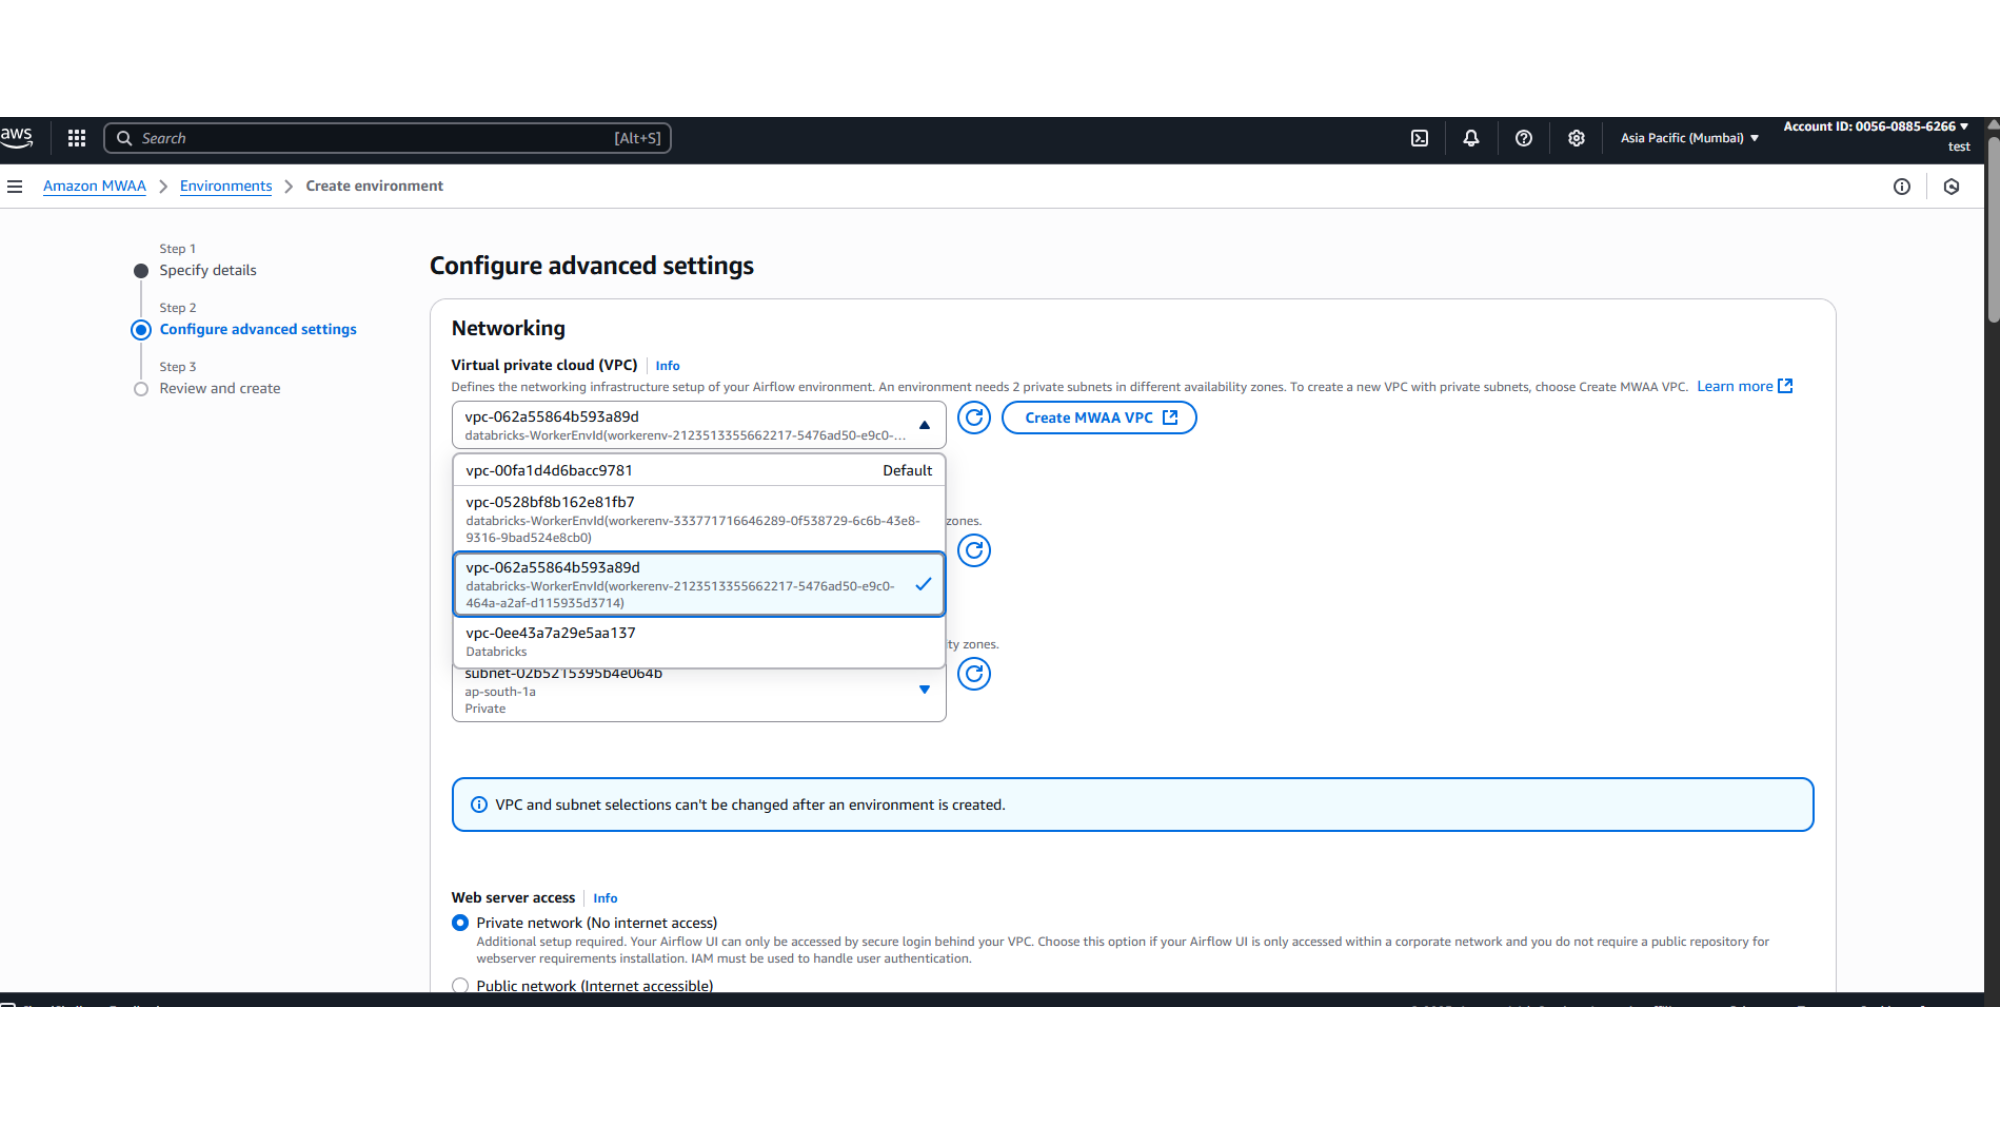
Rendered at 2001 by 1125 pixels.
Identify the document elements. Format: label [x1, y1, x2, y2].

picture [0, 117, 2000, 1007]
